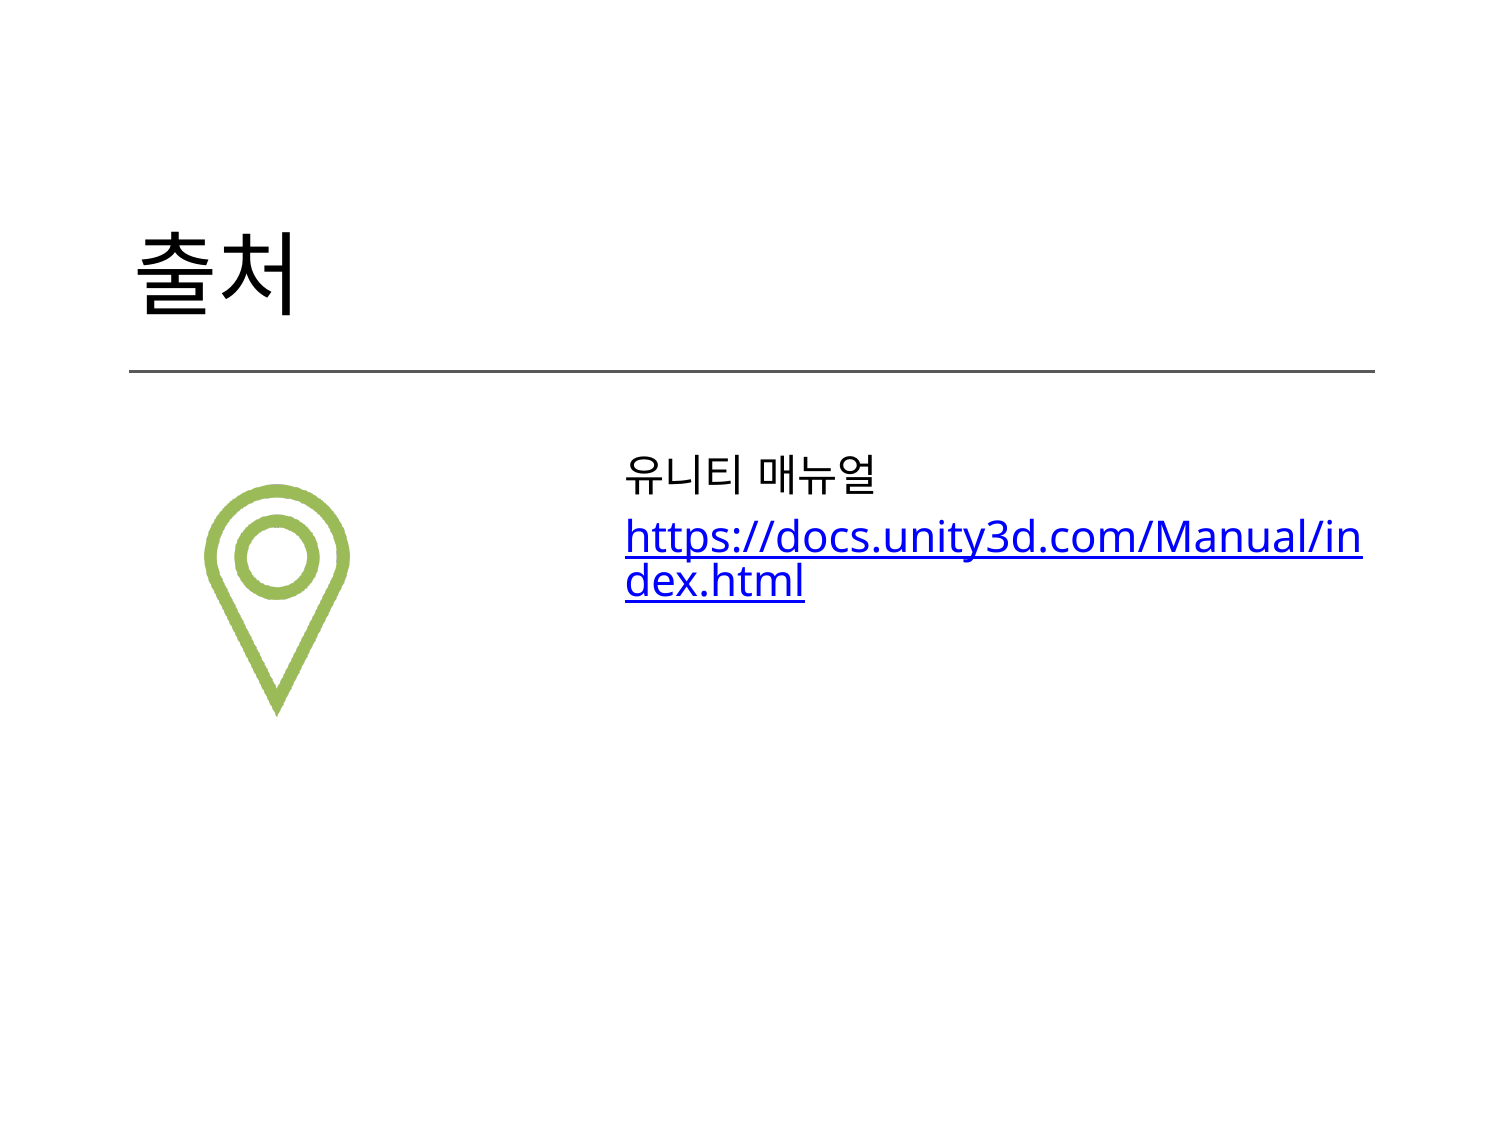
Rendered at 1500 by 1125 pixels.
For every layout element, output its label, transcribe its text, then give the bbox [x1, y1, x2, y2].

picture [136, 460, 416, 740]
list 유니티 매뉴얼 https://docs.unity3d.com/Manual/index.html [609, 440, 1383, 968]
title 출처 [118, 160, 1421, 335]
